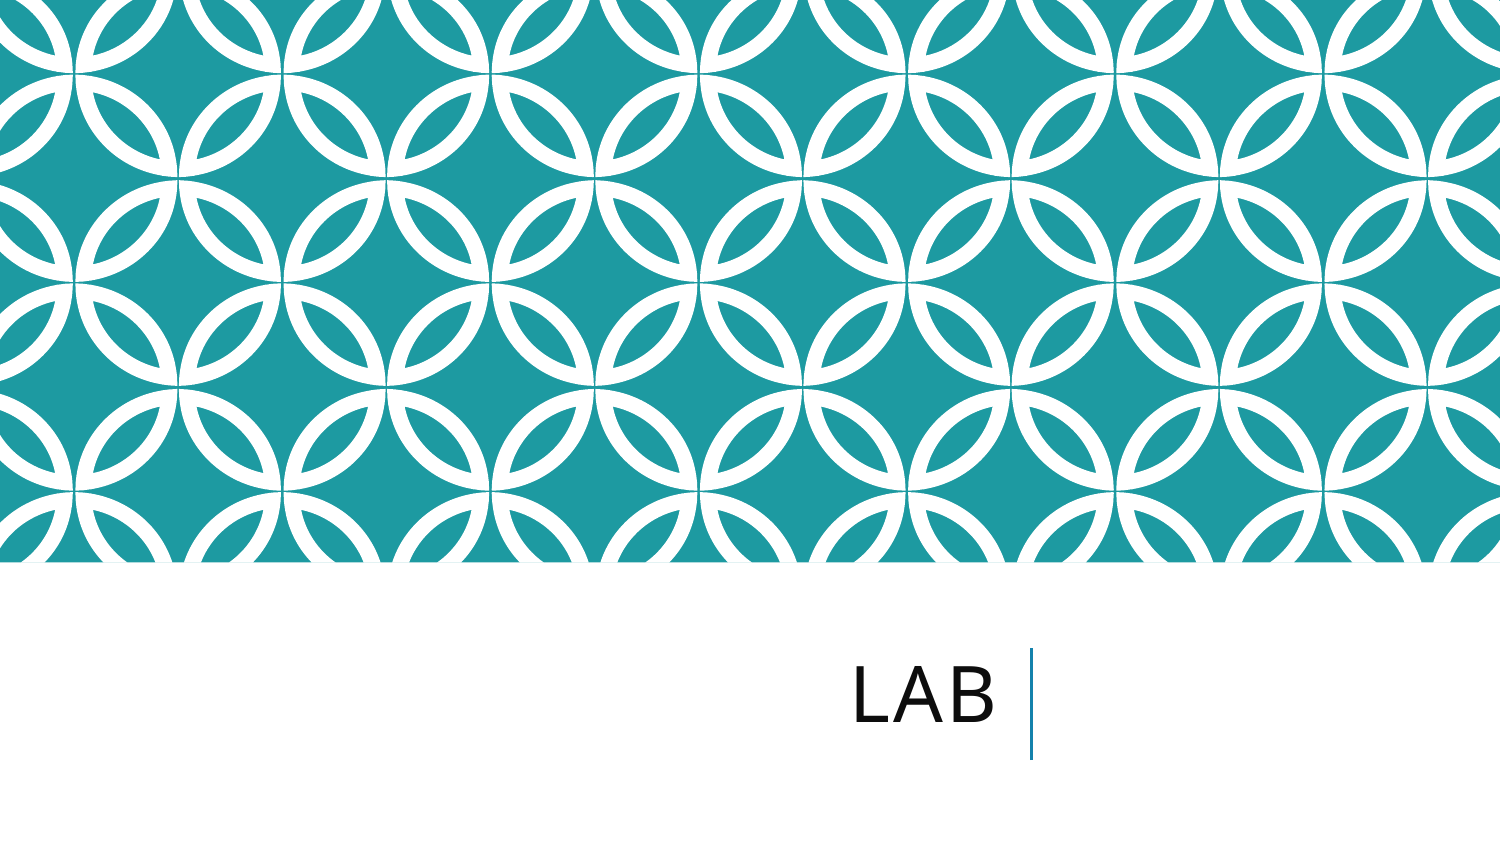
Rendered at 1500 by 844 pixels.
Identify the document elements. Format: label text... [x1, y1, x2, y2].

title Lab [56, 610, 1013, 791]
